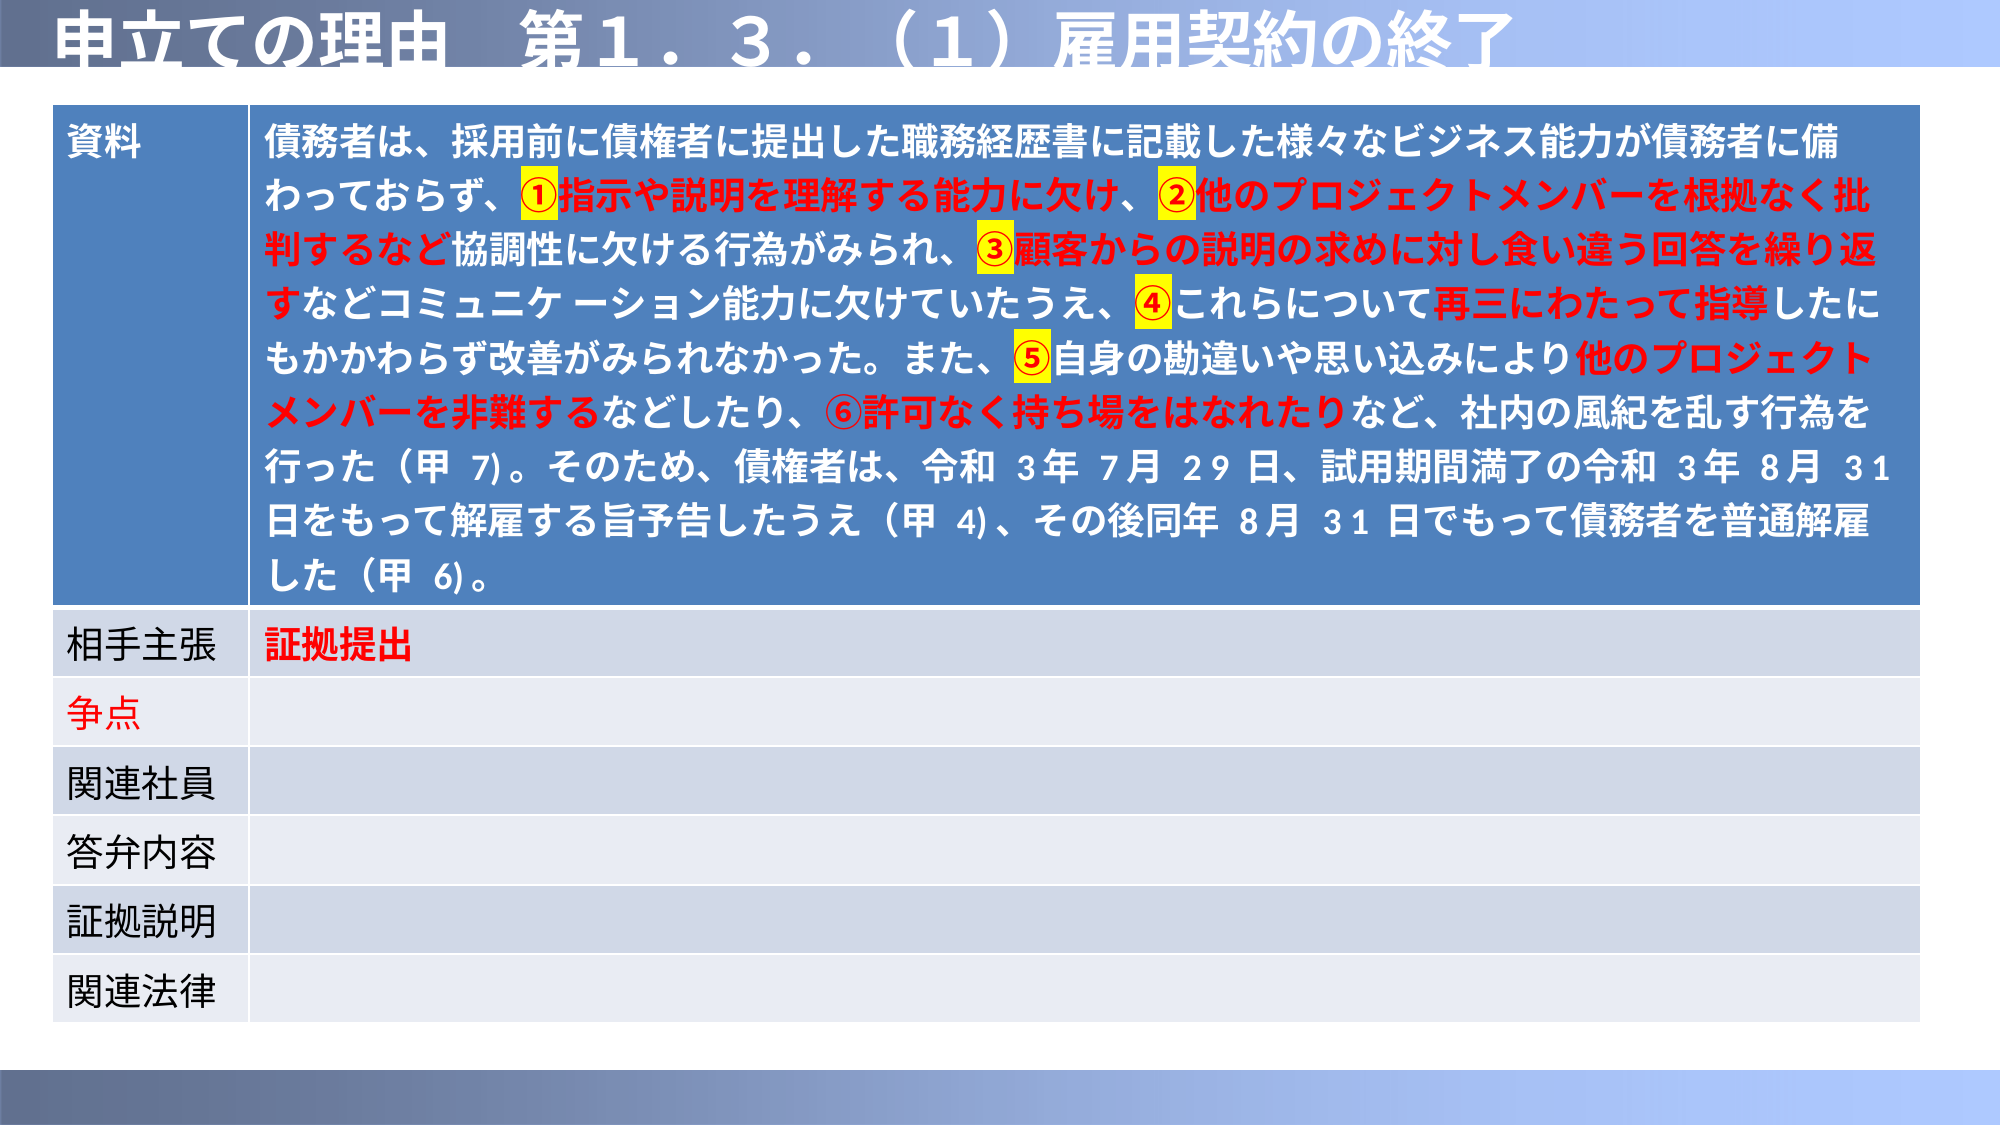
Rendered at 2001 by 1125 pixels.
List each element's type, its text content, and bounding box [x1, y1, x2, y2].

title 申立ての理由 第１．３．（１）雇用契約の終了 [51, 0, 1921, 103]
table_cell 関連社員 [53, 747, 248, 814]
table_cell 関連法律 [53, 955, 248, 1022]
table_cell 証拠提出 [250, 610, 1920, 676]
table_cell 答弁内容 [53, 816, 248, 884]
table_cell 争点 [53, 678, 248, 745]
table_cell [250, 886, 1920, 953]
table_cell 相手主張 [53, 610, 248, 676]
table_cell 証拠説明 [53, 886, 248, 953]
table_cell [250, 955, 1920, 1022]
table_header 資料 [53, 105, 248, 605]
table_cell [250, 678, 1920, 745]
table_cell [250, 747, 1920, 814]
table_header 債務者は、採用前に債権者に提出した職務経歴書に記載した様々なビジネス能力が債務者に備わっておらず、①指示や説明を理解する能力に欠け、②他のプロジェクトメンバーを根拠なく批判するなど協調性に欠ける行為がみられ、③顧客からの説明の求めに対し食い違う回答を繰り返すなどコミュニケ ーション能力に欠けていたうえ、④これらについて再三にわたって指導したにもかかわらず改善がみられなかった。また、⑤自身の勘違いや思い込みにより他のプロジェクトメンバーを非難するなどしたり、⑥許可なく持ち場をはなれたりなど、社内の風紀を乱す行為を行った（甲 7)。そのため、債権者は、令和 3年 7月 2 9 日、試用期間満了の令和 3年 8月 3 1 日をもって解雇する旨予告したうえ（甲 4)、その後同年 8月 3 1 日でもって債務者を普通解雇した（甲 6)。 [250, 105, 1920, 605]
table_cell [250, 816, 1920, 884]
